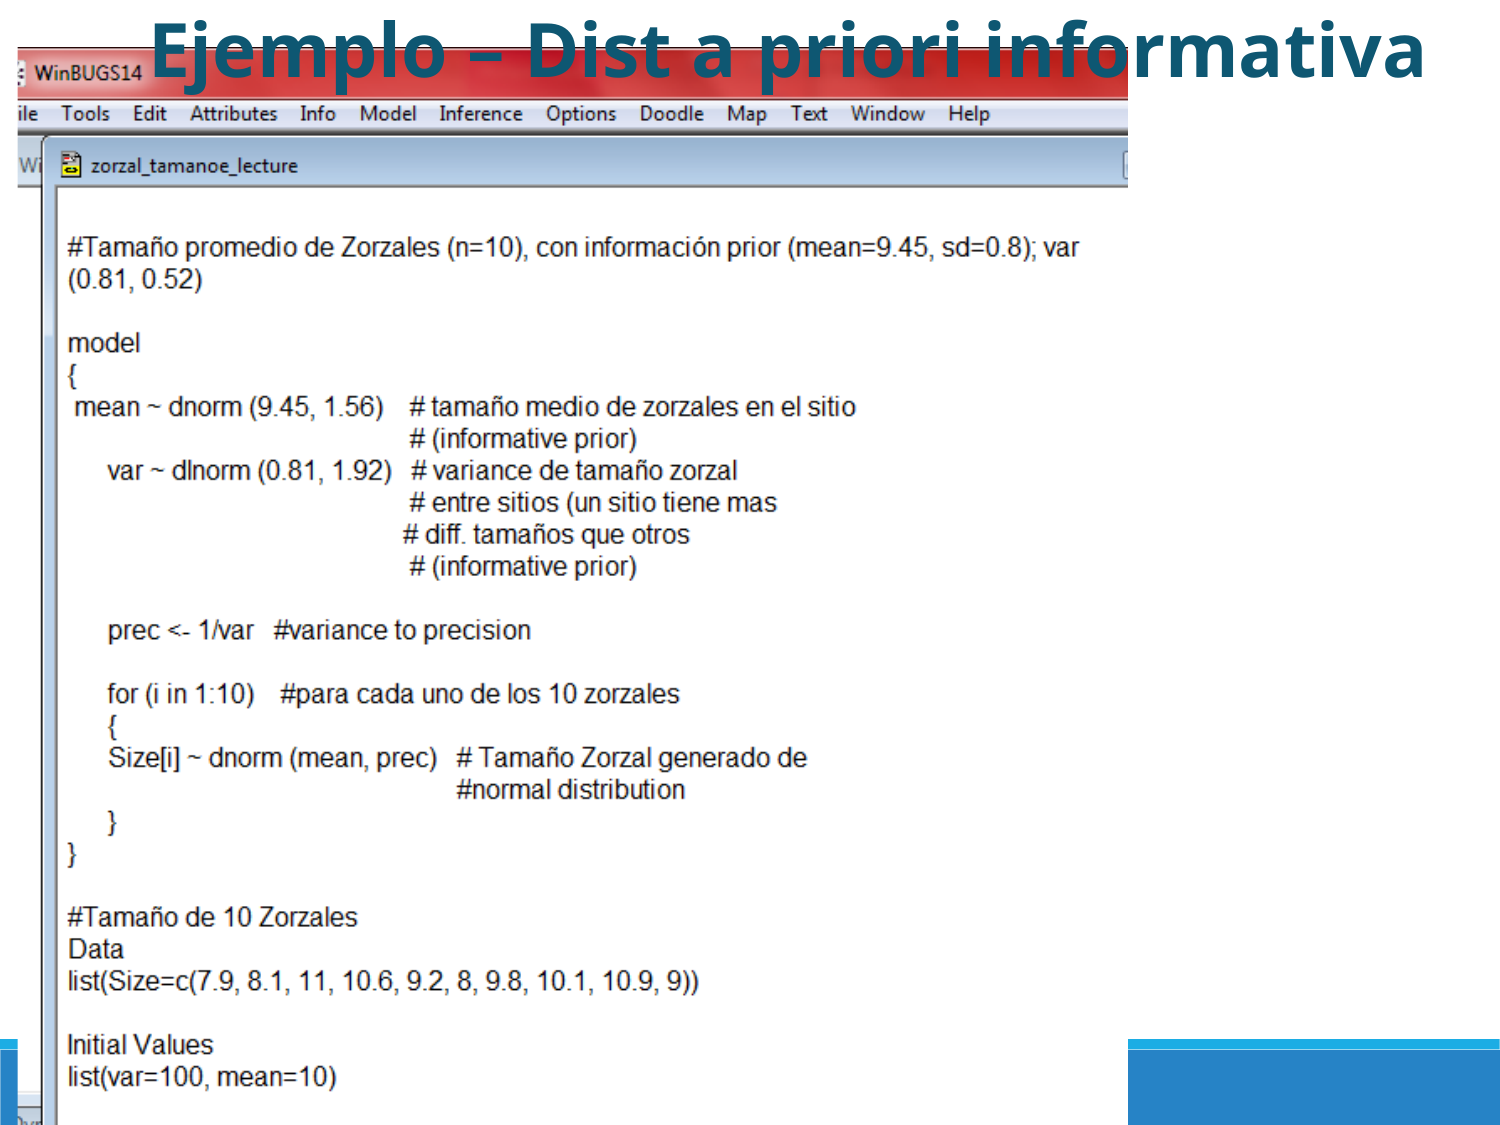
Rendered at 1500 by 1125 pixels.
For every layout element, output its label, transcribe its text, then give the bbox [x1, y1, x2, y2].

picture [17, 47, 1129, 1125]
text_box Ejemplo – Dist a priori informativa [76, 0, 1500, 183]
